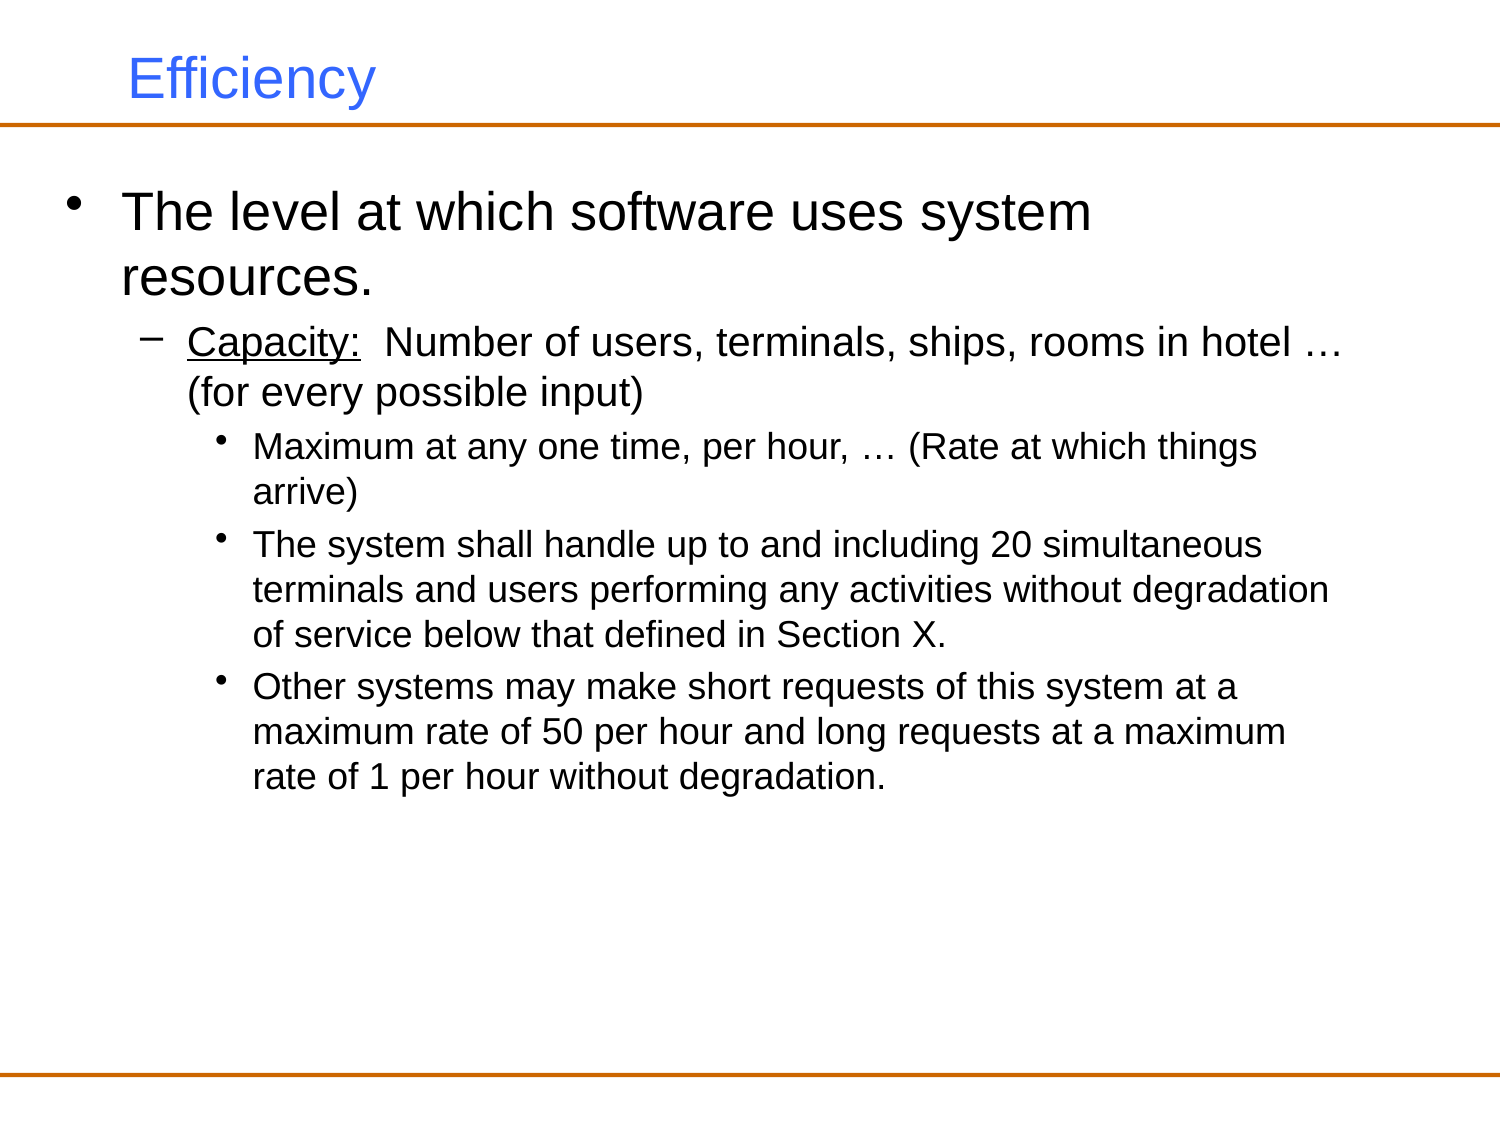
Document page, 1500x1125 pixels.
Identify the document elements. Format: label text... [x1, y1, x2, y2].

list The level at which software uses system resources. Capacity: Number of users, terminals, ships, rooms in hotel … (for every possible input) Maximum at any one time, per hour, … (Rate at which things arrive) The system shall handle up to and including 20 simultaneous terminals and users performing any activities without degradation of service below that defined in Section X. Other systems may make short requests of this system at a maximum rate of 50 per hour and long requests at a maximum rate of 1 per hour without degradation. [50, 169, 1370, 913]
title Efficiency [112, 24, 1388, 125]
